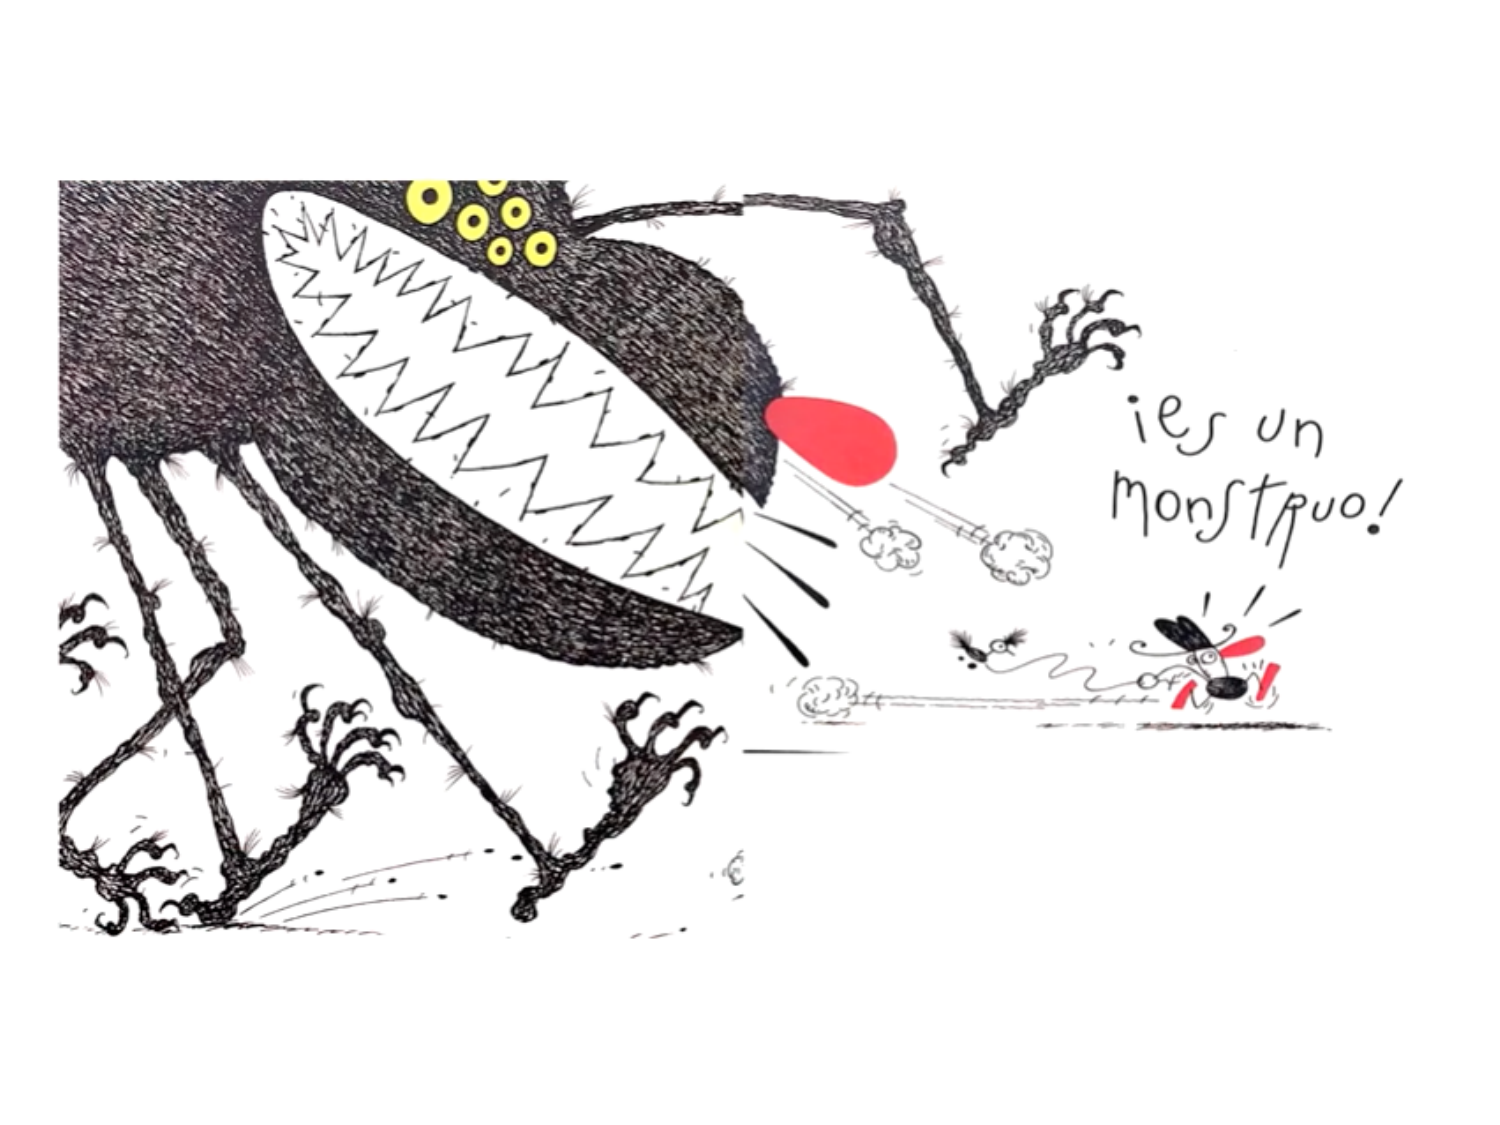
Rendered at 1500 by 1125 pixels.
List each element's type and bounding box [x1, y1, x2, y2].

picture [0, 142, 1500, 983]
